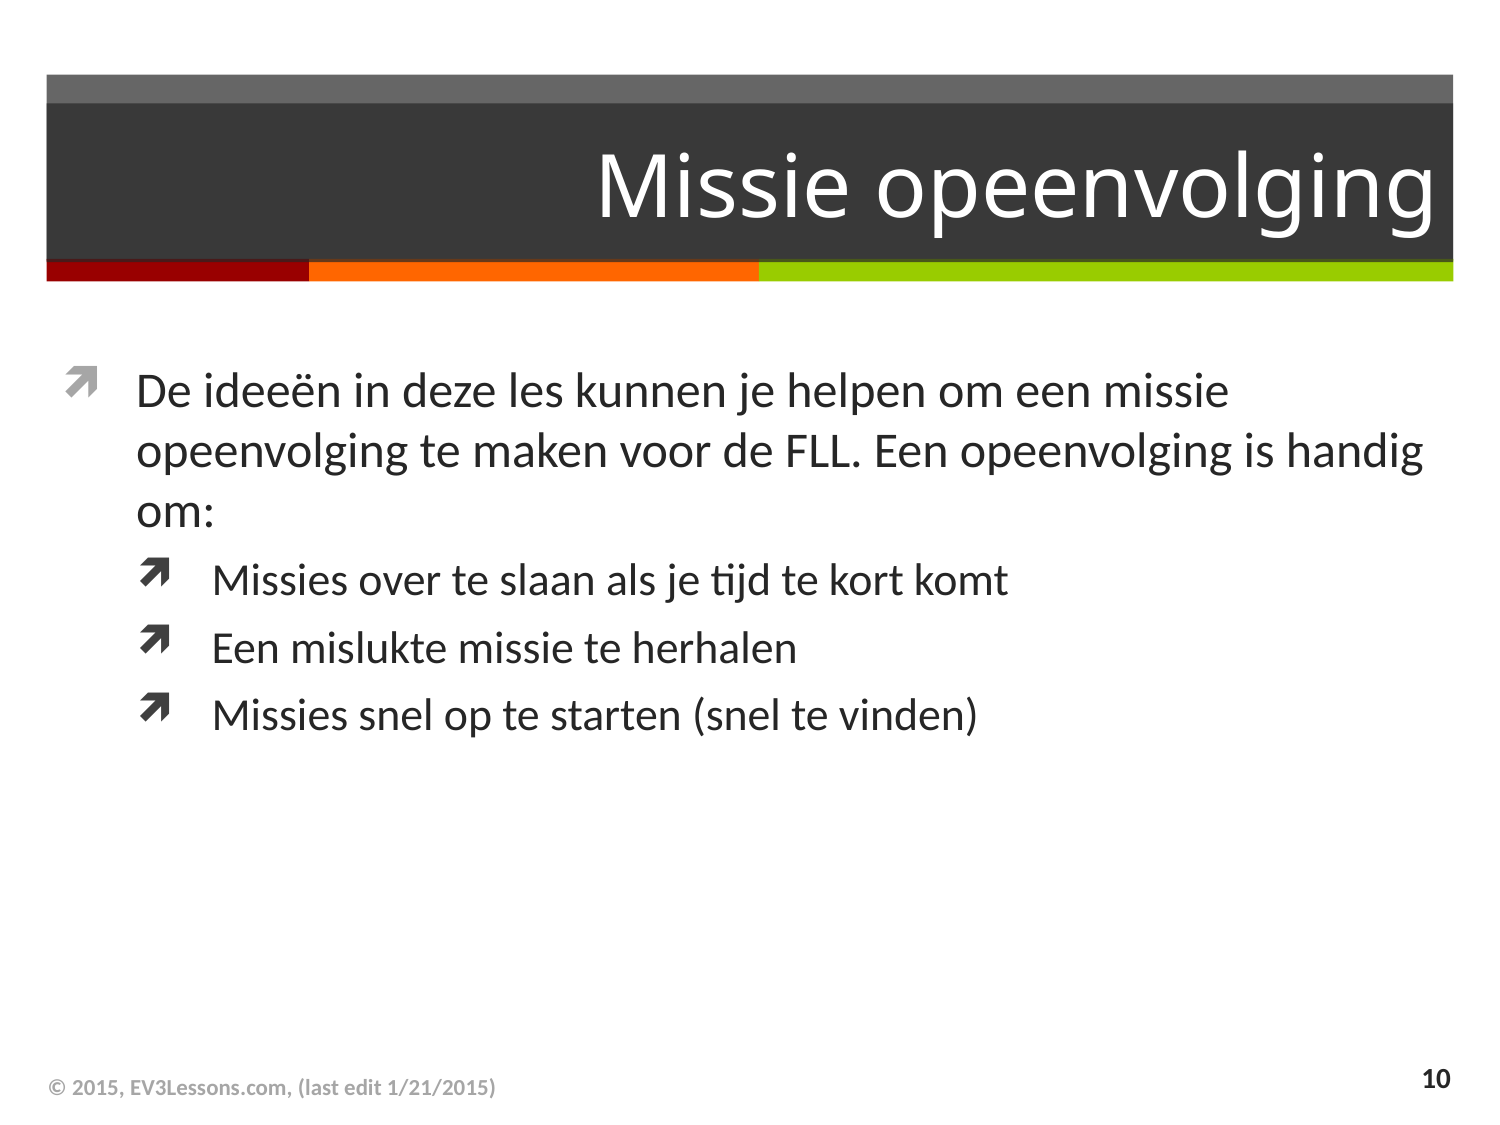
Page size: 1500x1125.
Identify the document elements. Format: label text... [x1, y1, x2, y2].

list De ideeën in deze les kunnen je helpen om een missie opeenvolging te maken voor de FLL. Een opeenvolging is handig om: Missies over te slaan als je tijd te kort komt Een mislukte missie te herhalen Missies snel op te starten (snel te vinden) [46, 350, 1454, 1005]
title Missie opeenvolging [46, 103, 1454, 263]
slide_number 10 [1362, 1047, 1466, 1106]
footer © 2015, EV3Lessons.com, (last edit 1/21/2015) [32, 1055, 1038, 1116]
